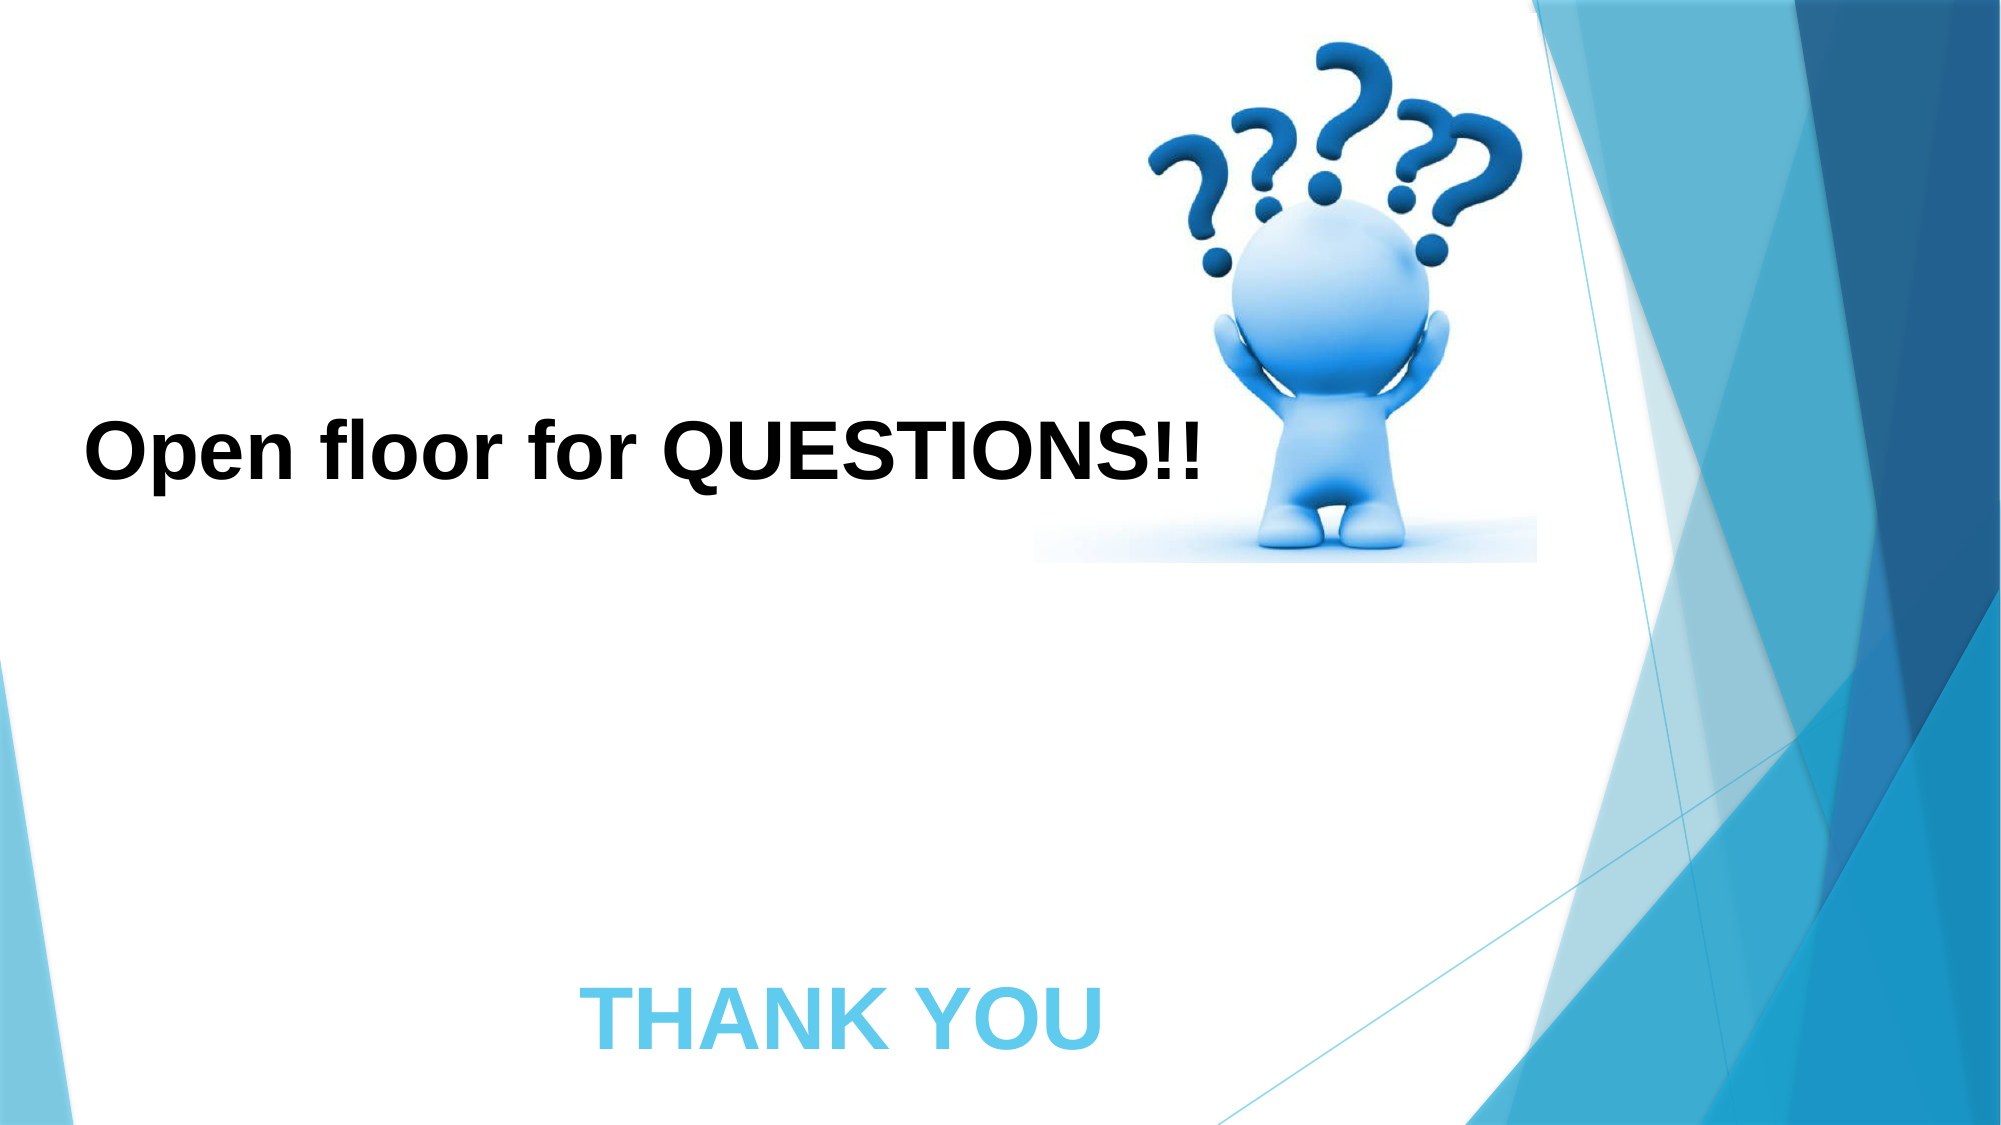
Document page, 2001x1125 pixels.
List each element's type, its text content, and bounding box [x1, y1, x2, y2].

text_box Open floor for QUESTIONS!! [68, 388, 1025, 504]
list THANK YOU [564, 952, 1125, 1077]
picture [1030, 12, 1537, 563]
